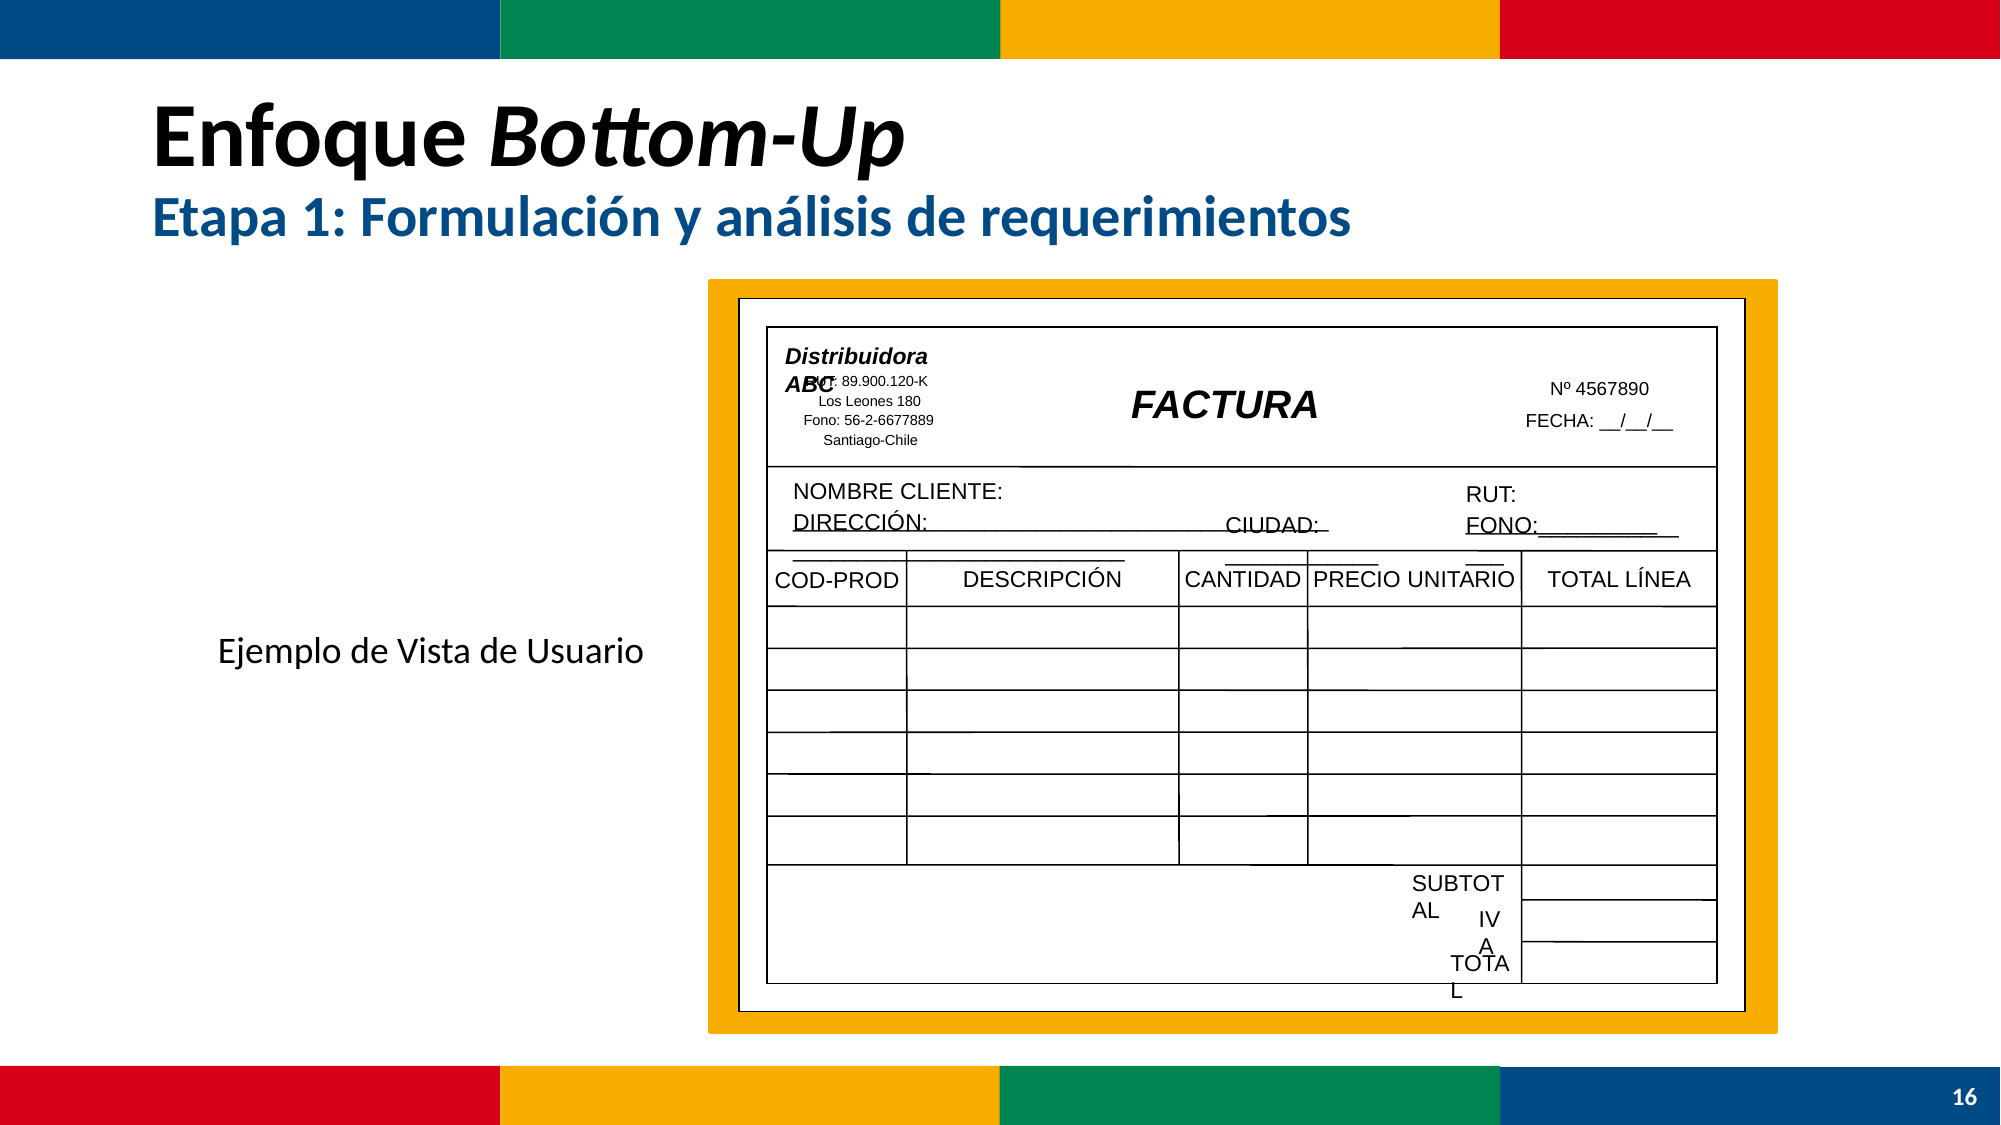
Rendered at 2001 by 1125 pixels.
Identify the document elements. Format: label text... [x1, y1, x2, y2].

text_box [709, 281, 1777, 1032]
slide_number 16 [1930, 1065, 2000, 1125]
text_box Ejemplo de Vista de Usuario [120, 618, 704, 679]
title Enfoque Bottom-Up Etapa 1: Formulación y análisis de requerimientos [137, 59, 1863, 278]
